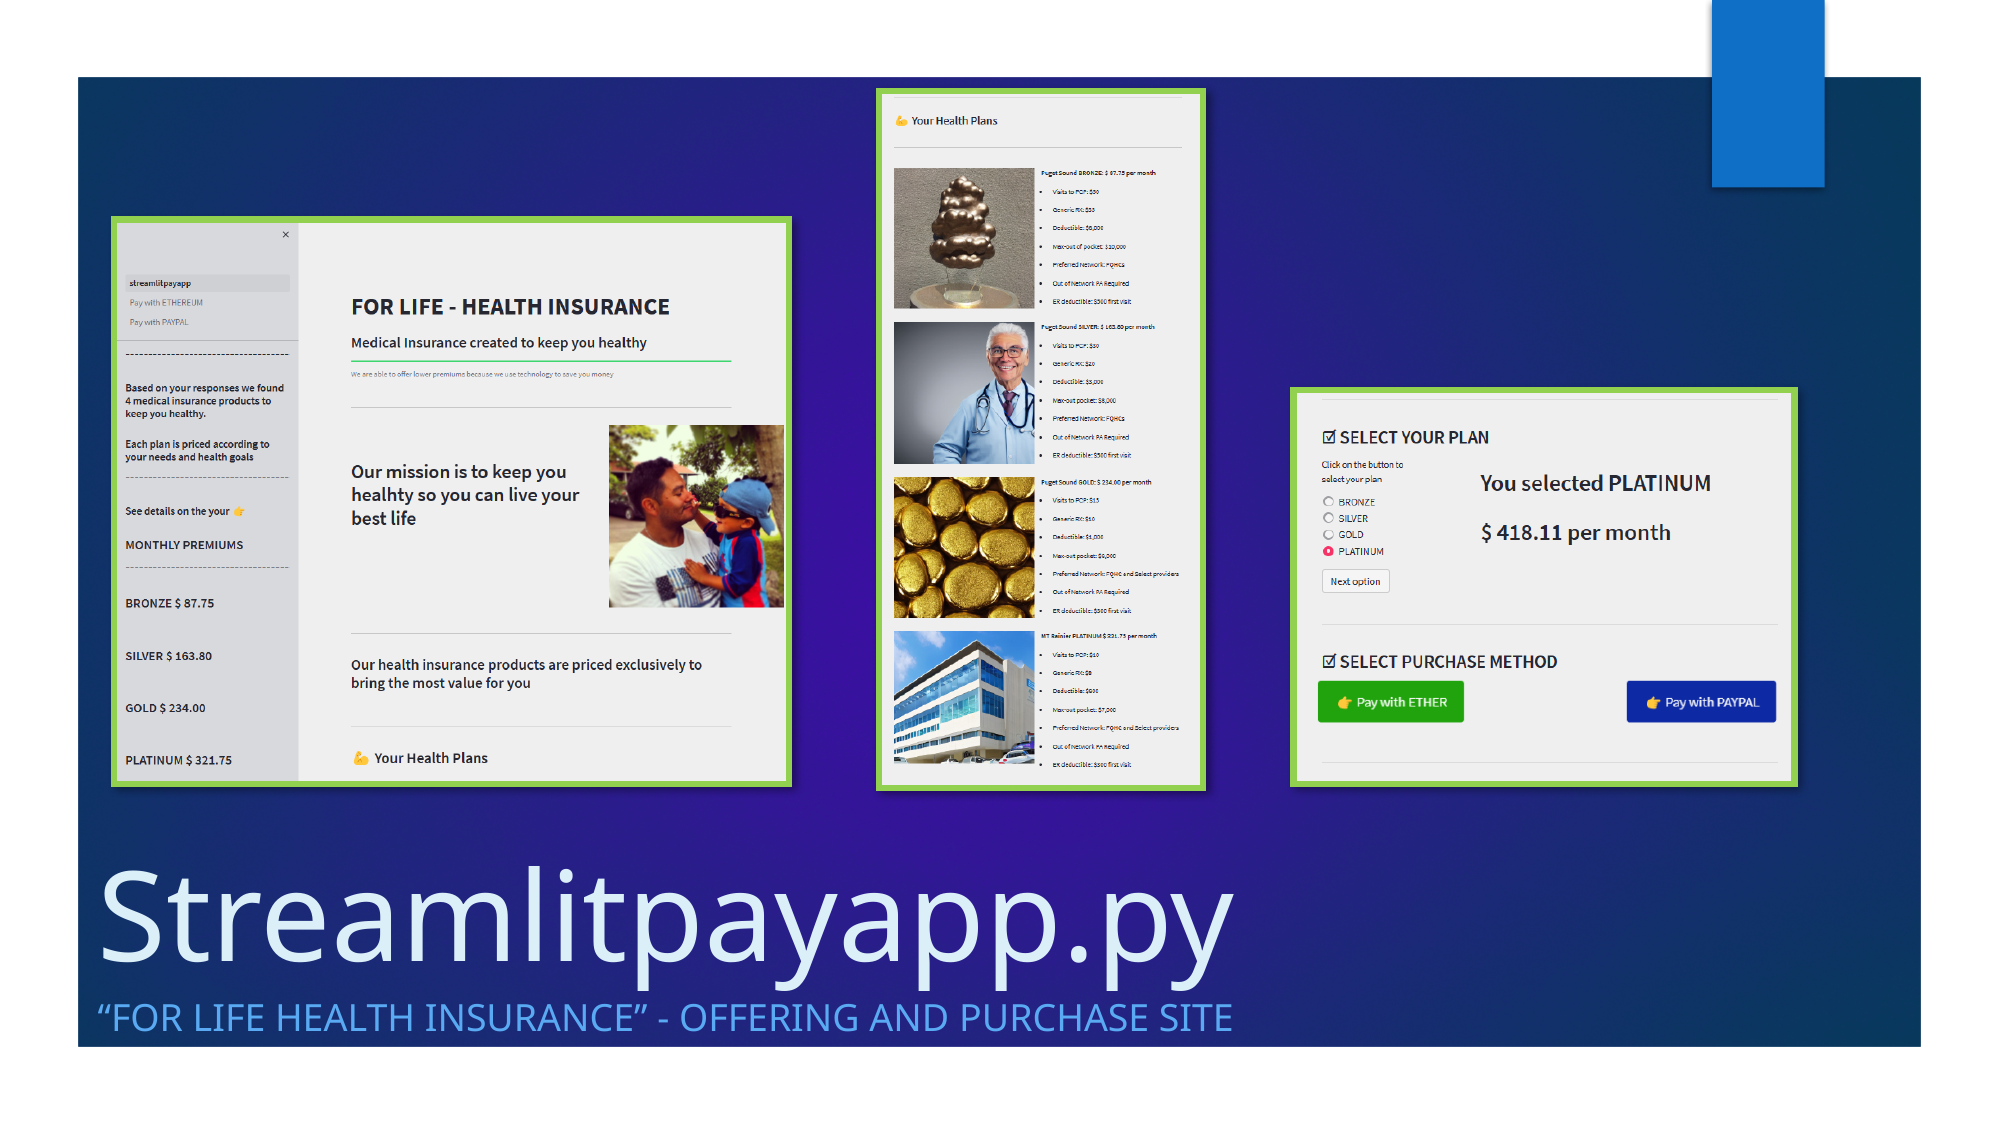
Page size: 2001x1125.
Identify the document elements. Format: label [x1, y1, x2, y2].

text_box [0, 0, 2000, 1125]
picture [1296, 392, 1792, 781]
picture [117, 222, 786, 781]
picture [881, 93, 1201, 786]
